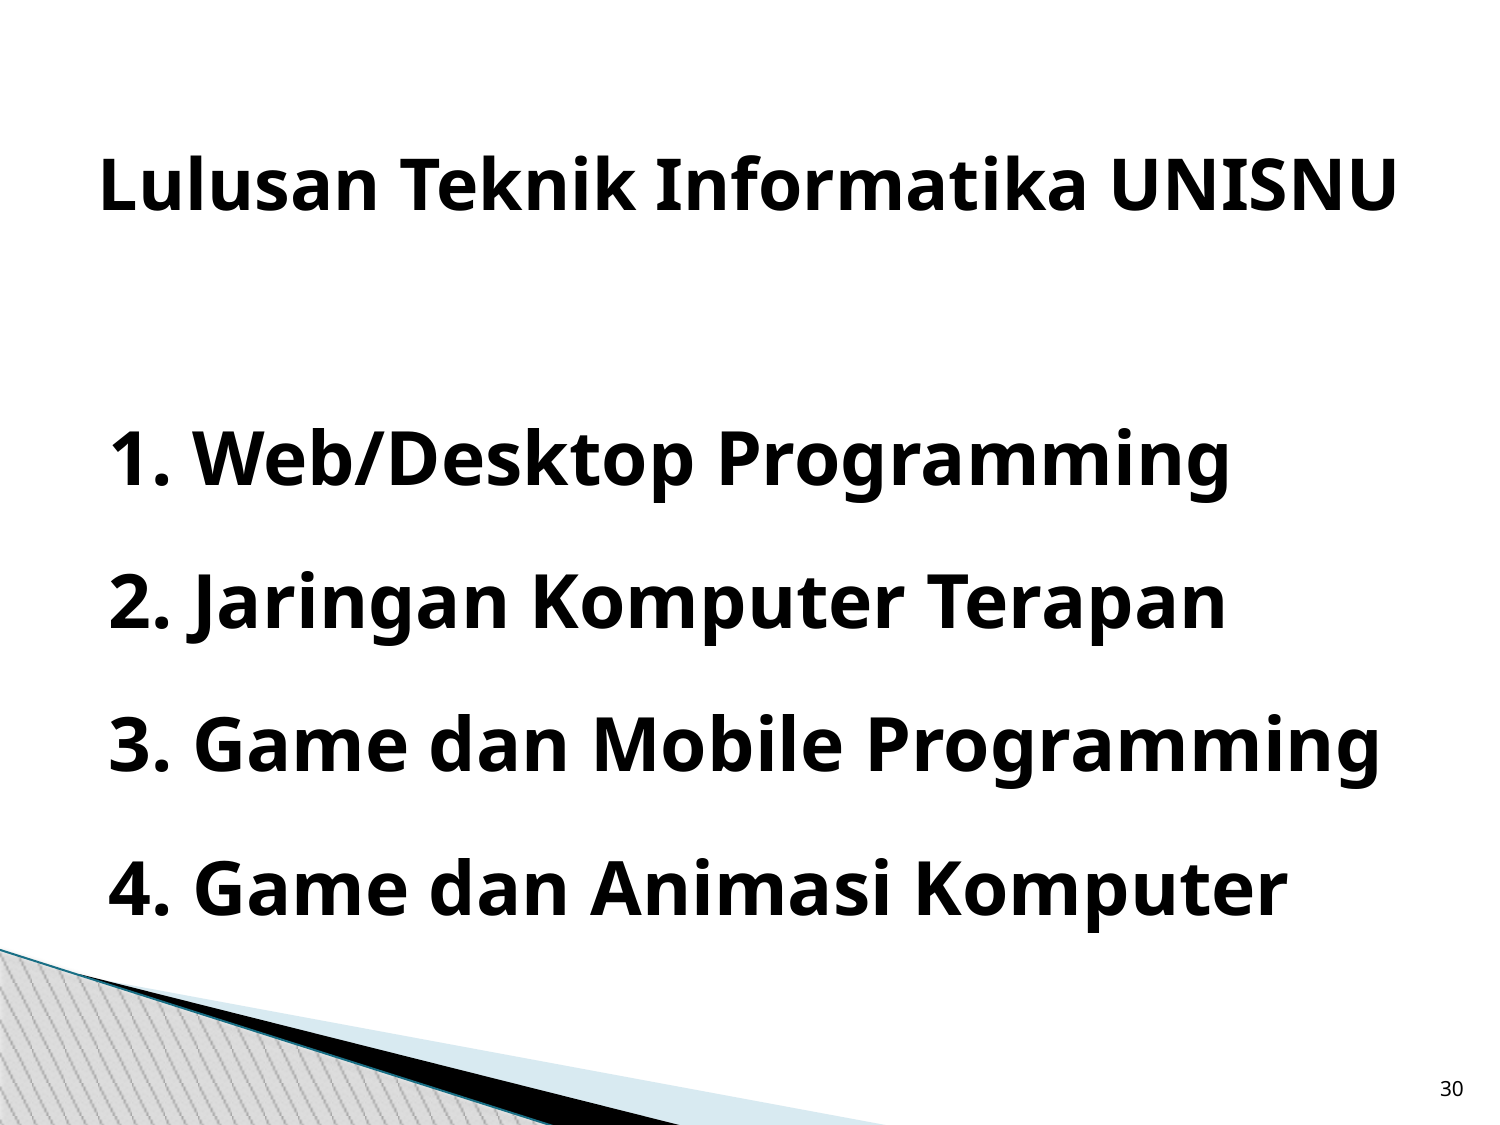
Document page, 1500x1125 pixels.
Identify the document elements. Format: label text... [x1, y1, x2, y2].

slide_number <number> [1418, 1051, 1479, 1111]
title Lulusan Teknik Informatika UNISNU [75, 87, 1425, 275]
list 1. Web/Desktop Programming 2. Jaringan Komputer Terapan 3. Game dan Mobile Programming 4. Game dan Animasi Komputer [75, 357, 1425, 1100]
